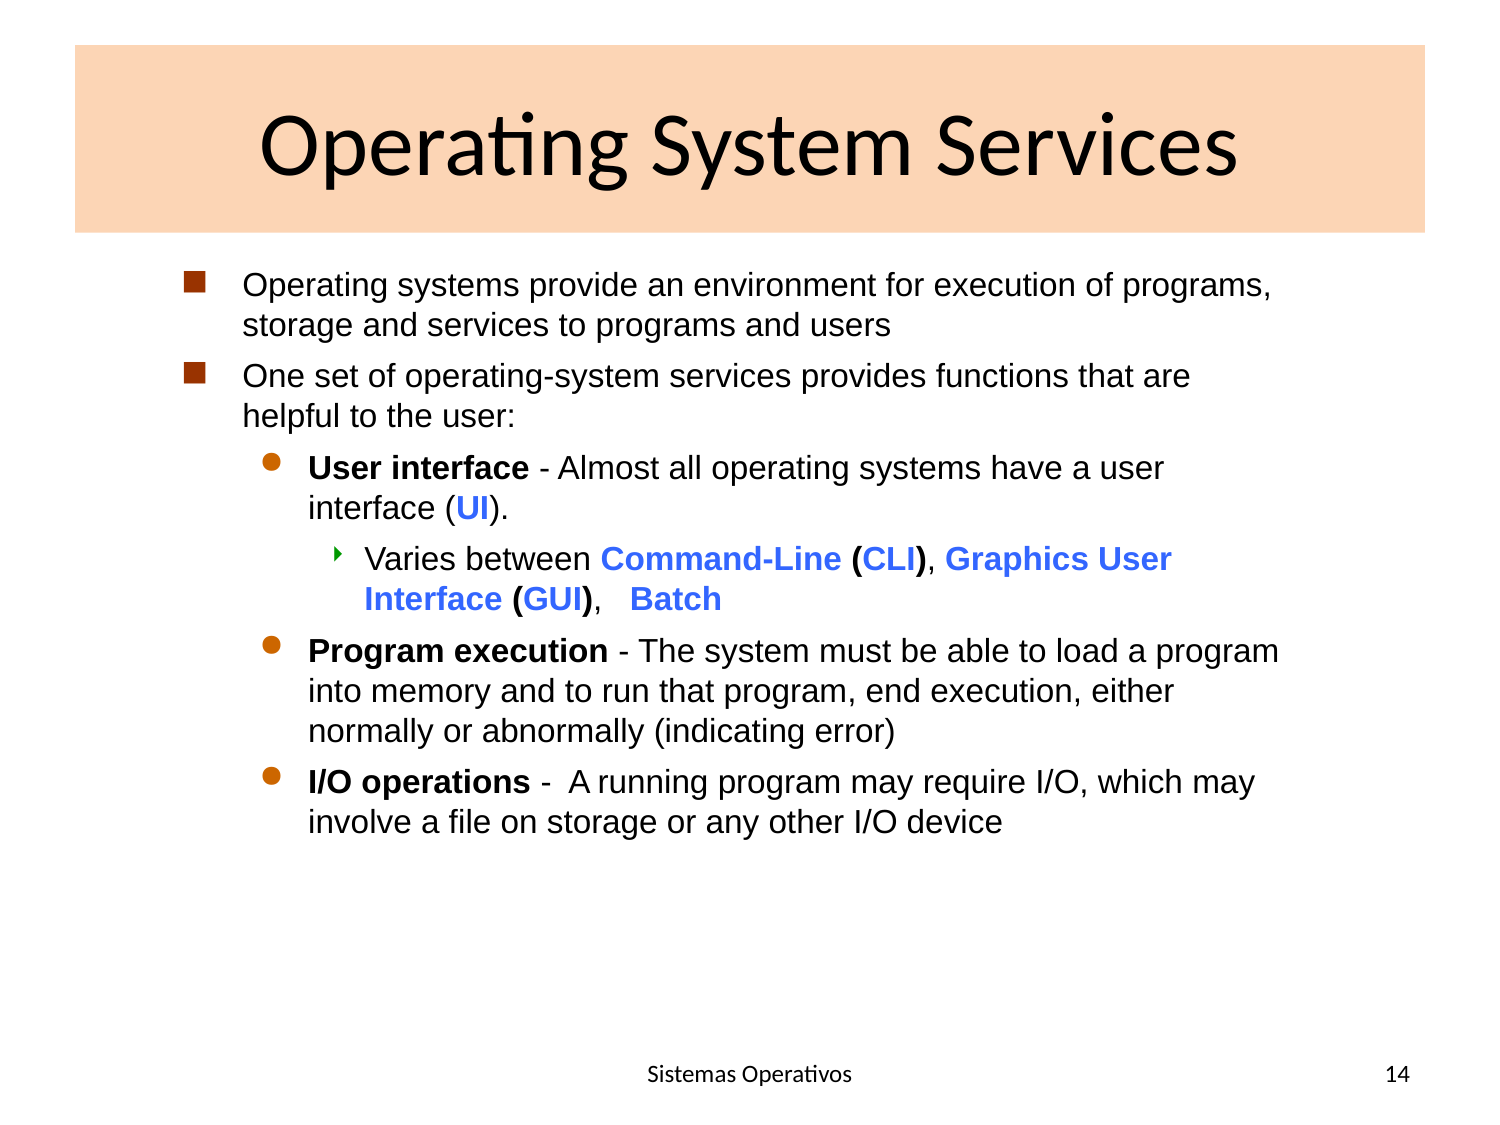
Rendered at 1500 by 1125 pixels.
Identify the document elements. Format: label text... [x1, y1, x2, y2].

title Operating System Services [75, 45, 1425, 233]
text_box Operating systems provide an environment for execution of programs, storage and services to programs and users One set of operating-system services provides functions that are helpful to the user: User interface - Almost all operating systems have a user interface (UI). Varies between Command-Line (CLI), Graphics User Interface (GUI), Batch Program execution - The system must be able to load a program into memory and to run that program, end execution, either normally or abnormally (indicating error) I/O operations - A running program may require I/O, which may involve a file on storage or any other I/O device [171, 255, 1297, 953]
slide_number 14 [1074, 1042, 1425, 1103]
footer Sistemas Operativos [512, 1042, 988, 1103]
